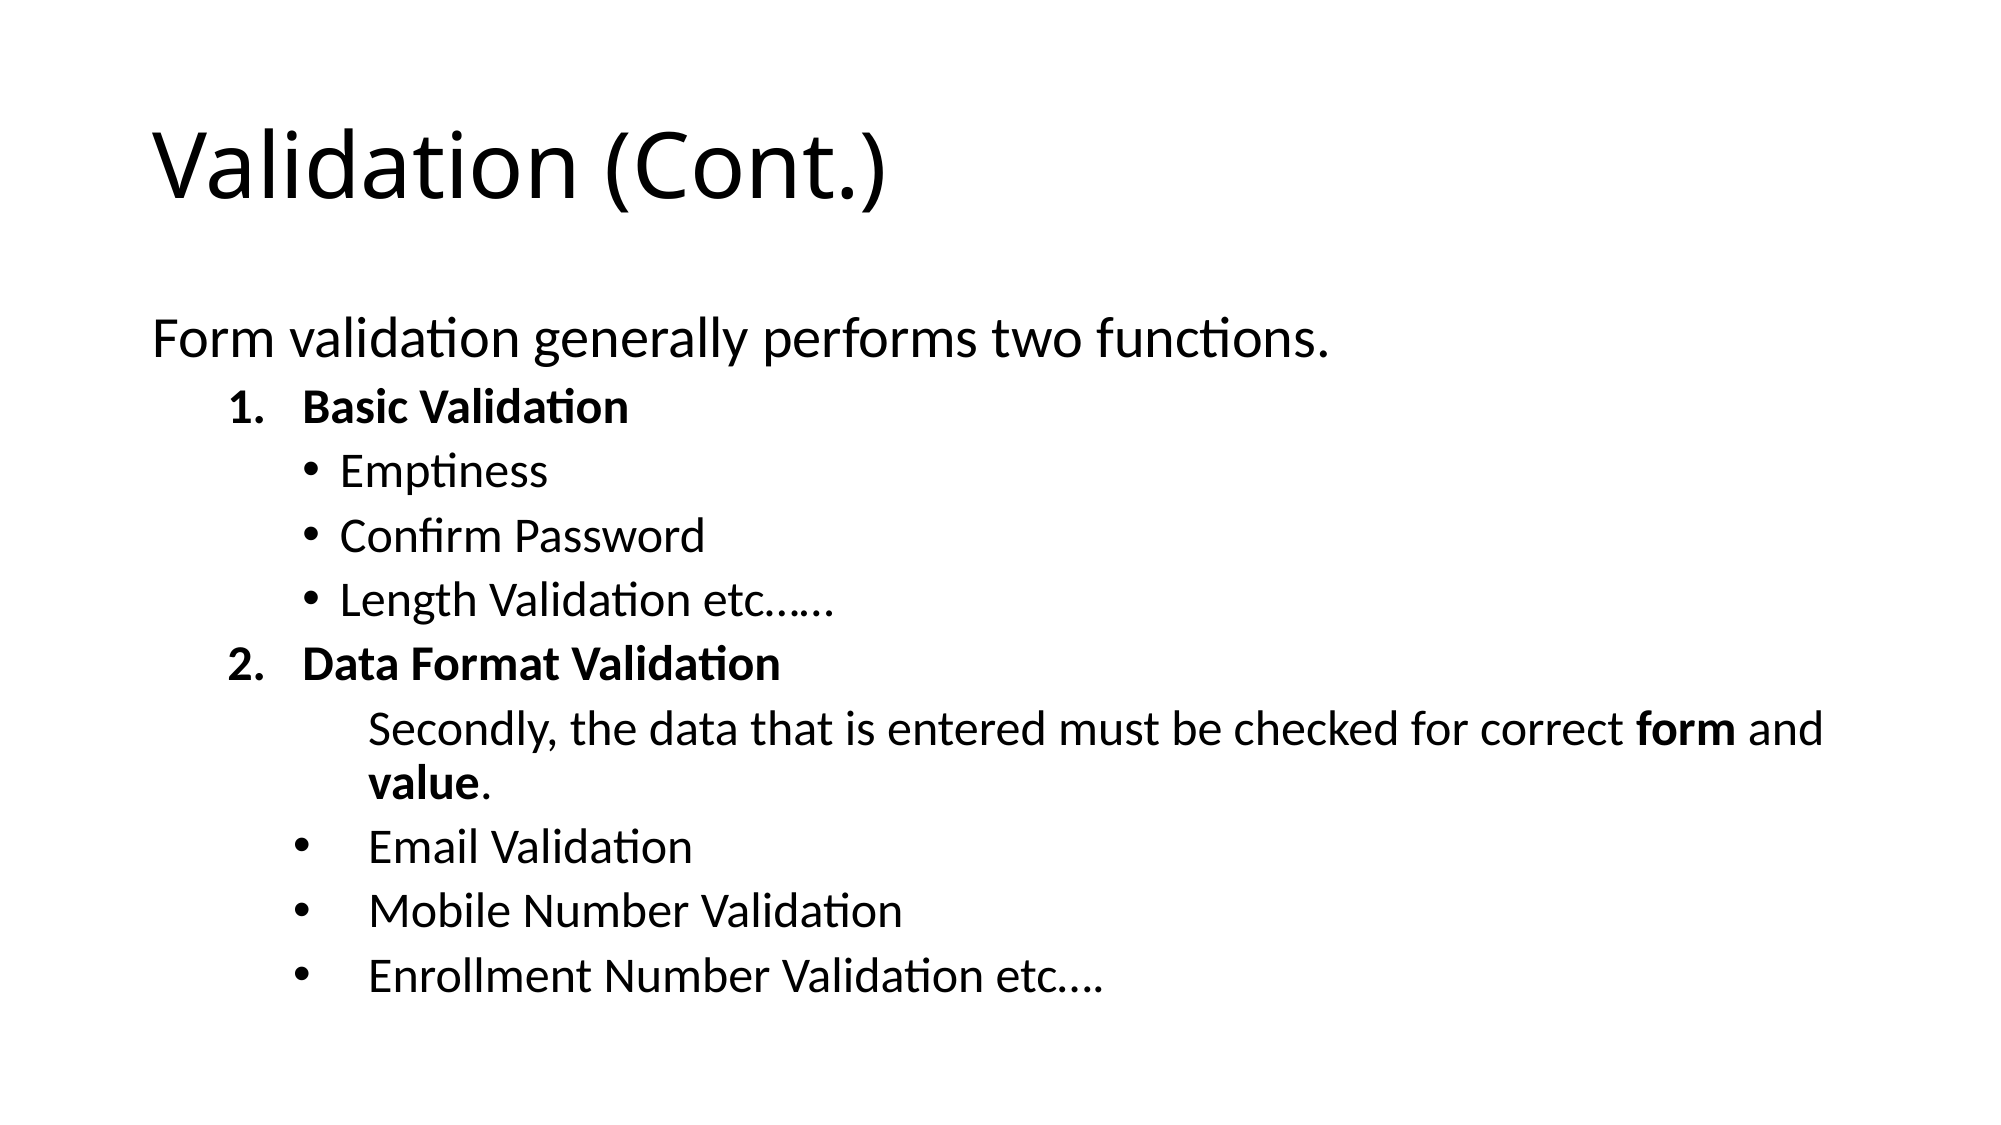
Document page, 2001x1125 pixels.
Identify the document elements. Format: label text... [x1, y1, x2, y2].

title Validation (Cont.) [137, 59, 1863, 278]
list Form validation generally performs two functions. Basic Validation Emptiness Confirm Password Length Validation etc…… Data Format Validation Secondly, the data that is entered must be checked for correct form and value. Email Validation Mobile Number Validation Enrollment Number Validation etc…. [137, 299, 1863, 1014]
